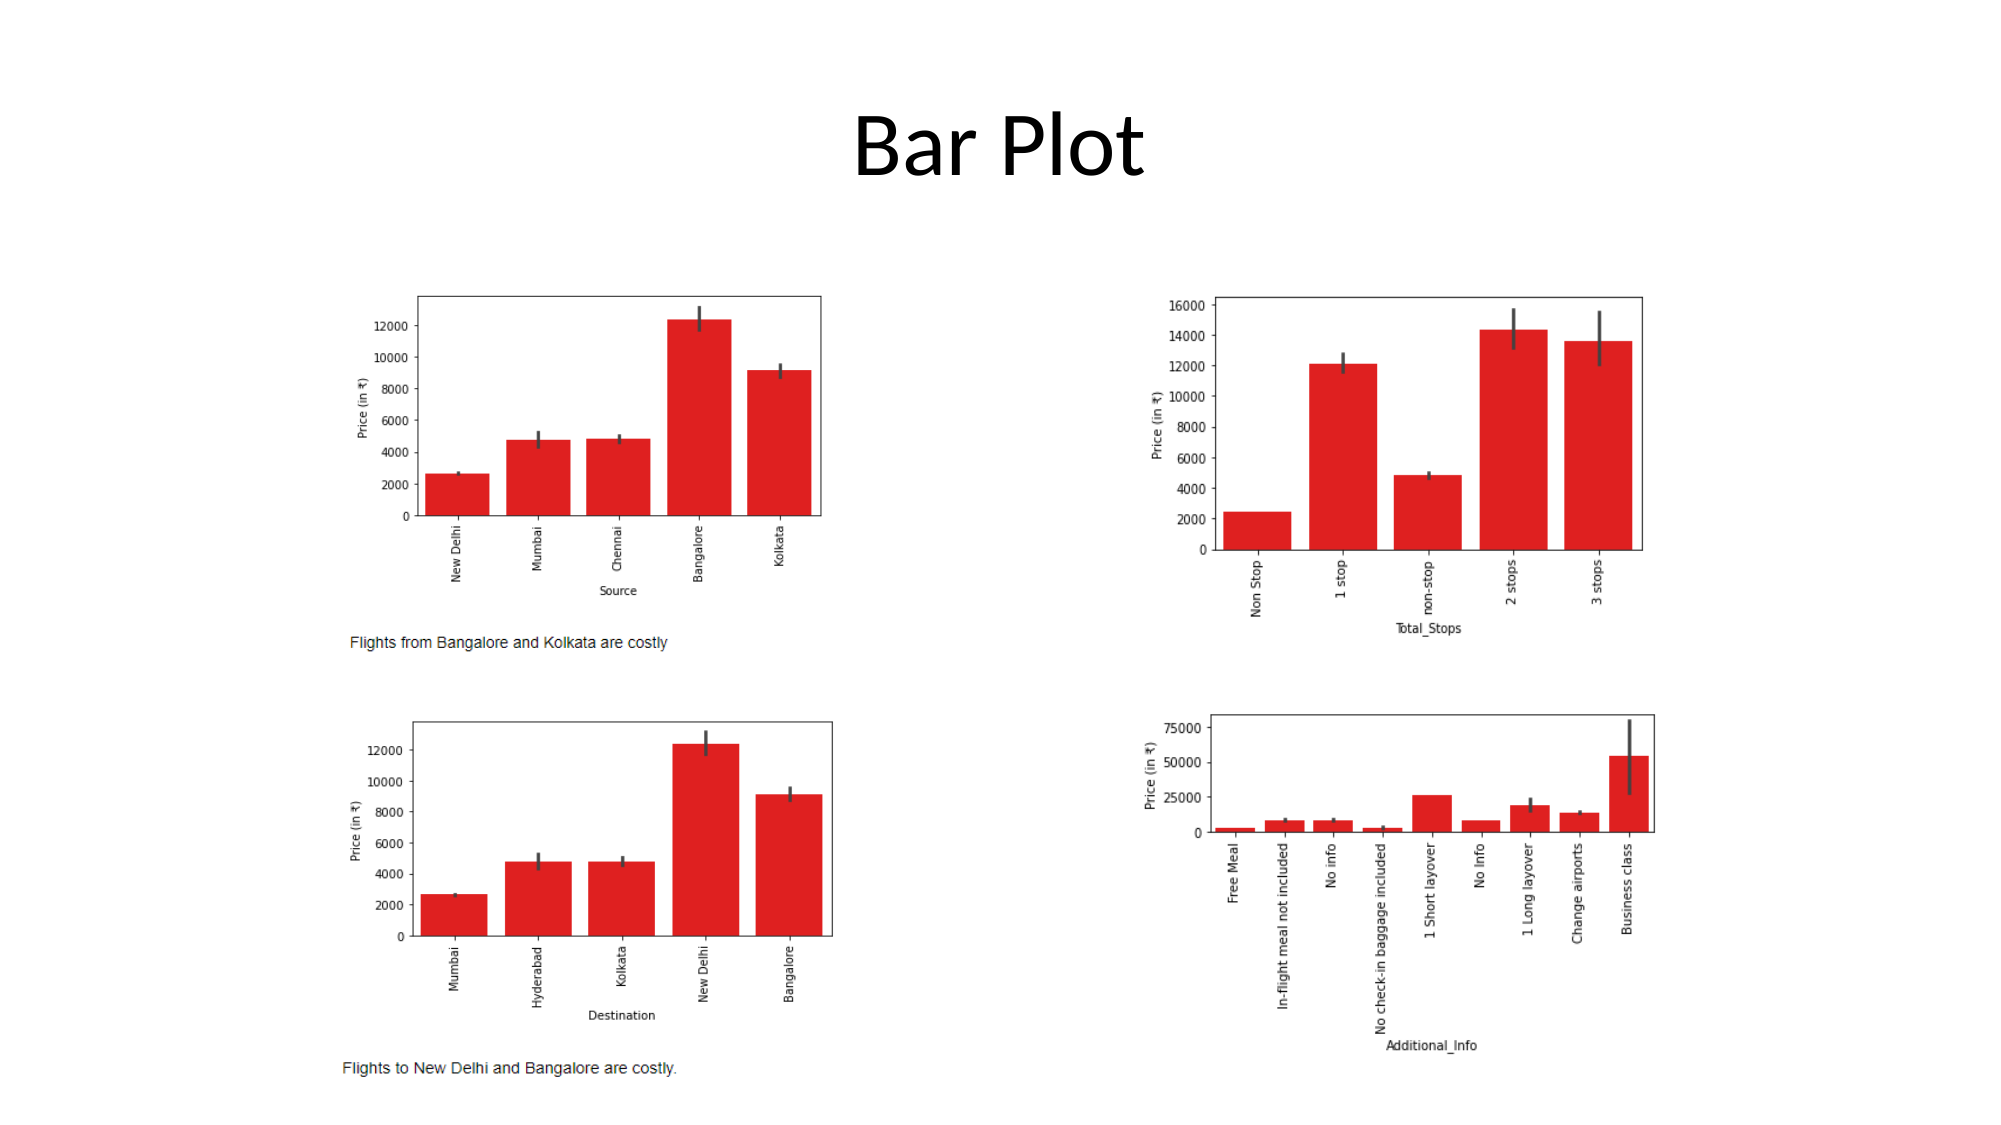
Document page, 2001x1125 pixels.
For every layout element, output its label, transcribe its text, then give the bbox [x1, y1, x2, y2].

picture [1108, 283, 1717, 661]
picture [306, 708, 915, 1087]
title Bar Plot [99, 45, 1900, 233]
picture [1108, 708, 1717, 1087]
picture [306, 288, 915, 666]
